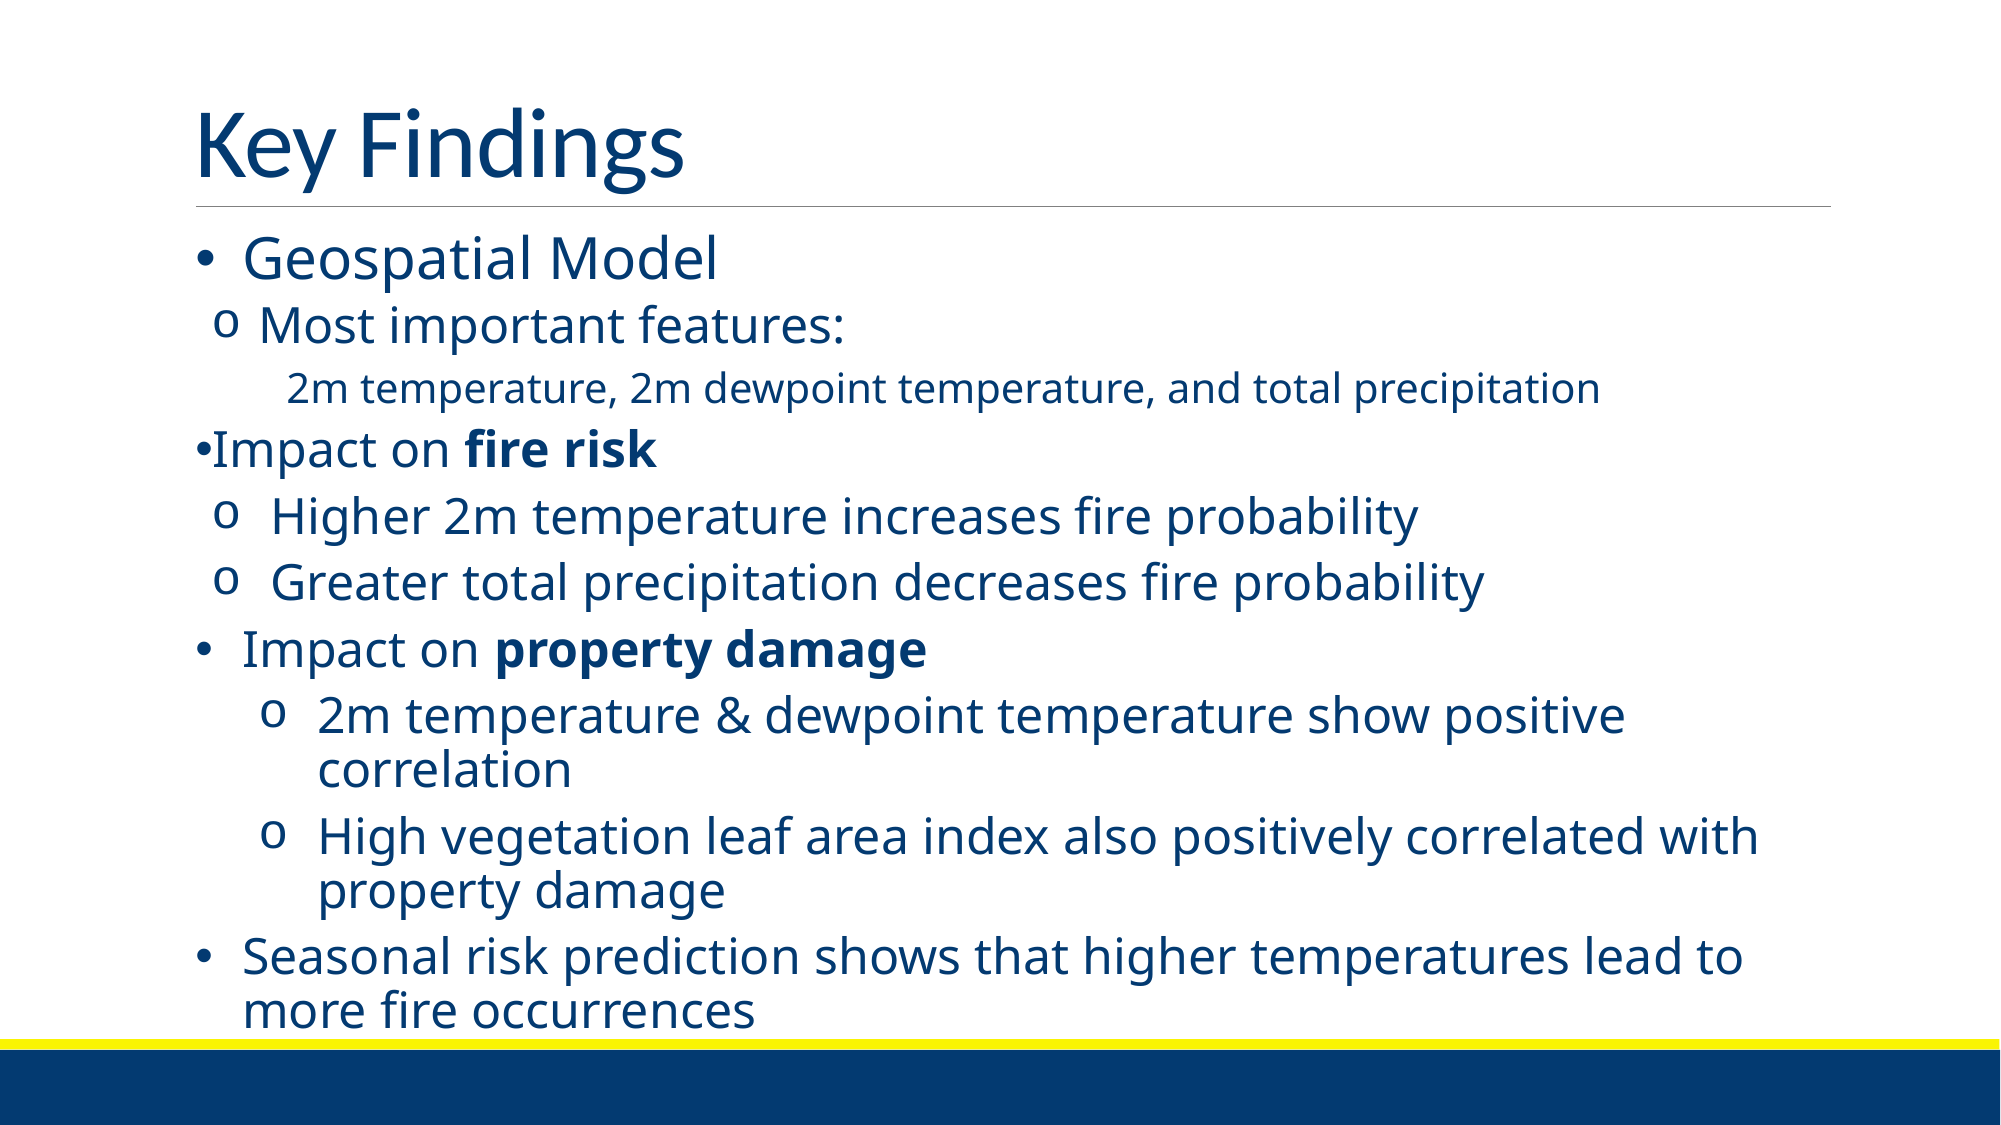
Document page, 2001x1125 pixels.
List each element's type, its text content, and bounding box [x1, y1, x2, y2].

text_box Geospatial Model Most important features: 2m temperature, 2m dewpoint temperature, and total precipitation Impact on fire risk Higher 2m temperature increases fire probability Greater total precipitation decreases fire probability Impact on property damage 2m temperature & dewpoint temperature show positive correlation High vegetation leaf area index also positively correlated with property damage Seasonal risk prediction shows that higher temperatures lead to more fire occurrences [180, 221, 1830, 1114]
title Key Findings [180, 47, 1830, 206]
